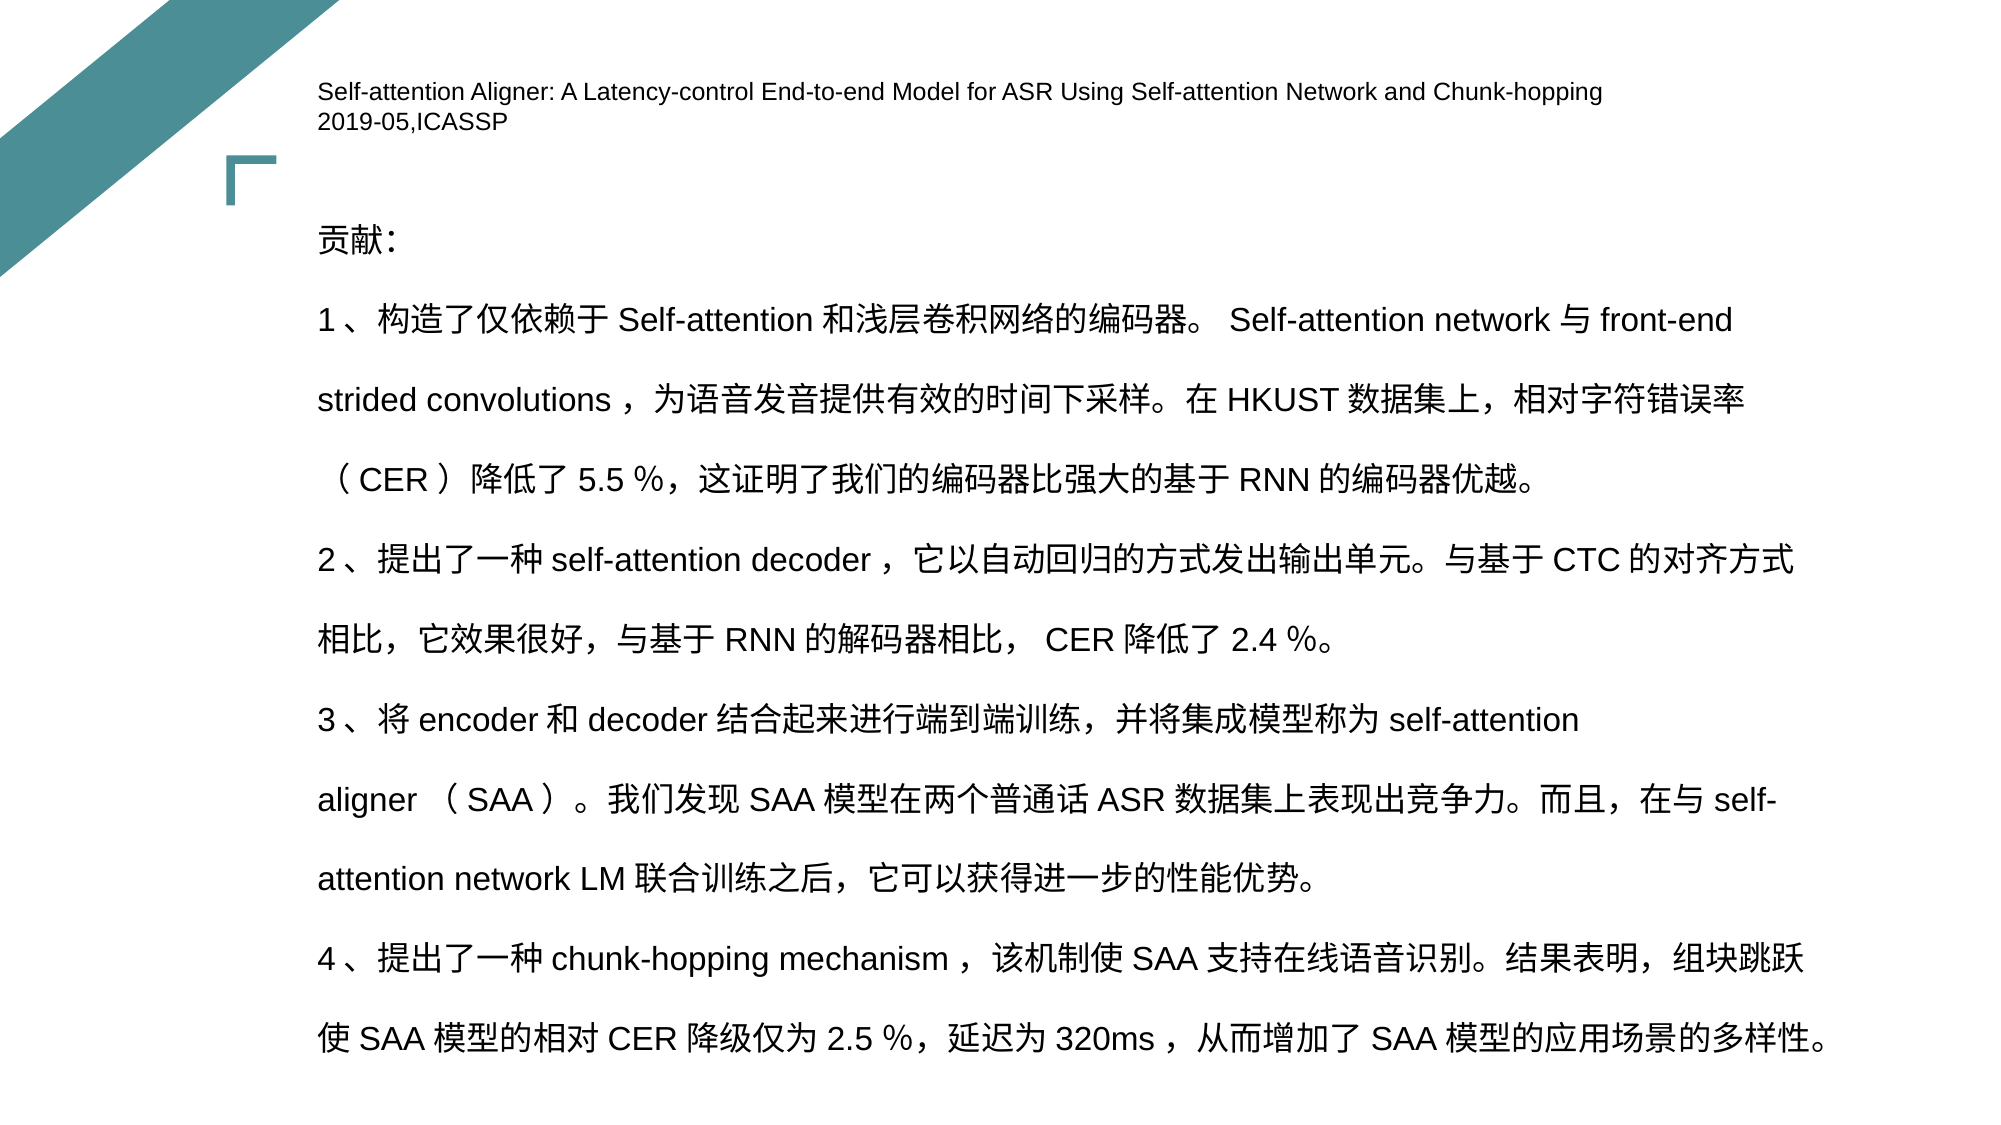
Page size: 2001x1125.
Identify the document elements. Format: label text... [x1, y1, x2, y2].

text_box Self-attention Aligner: A Latency-control End-to-end Model for ASR Using Self-attention Network and Chunk-hopping 2019-05,ICASSP [1107, 68, 1916, 143]
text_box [276, 40, 1107, 156]
text_box 贡献： 1、构造了仅依赖于Self-attention和浅层卷积网络的编码器。Self-attention network与front-end strided convolutions，为语音发音提供有效的时间下采样。在HKUST数据集上，相对字符错误率（CER）降低了5.5％，这证明了我们的编码器比强大的基于RNN的编码器优越。 2、提出了一种self-attention decoder，它以自动回归的方式发出输出单元。与基于CTC的对齐方式相比，它效果很好，与基于RNN的解码器相比，CER降低了2.4％。 3、将encoder和decoder结合起来进行端到端训练，并将集成模型称为self-attention aligner（SAA）。我们发现SAA模型在两个普通话ASR数据集上表现出竞争力。而且，在与self-attention network LM联合训练之后，它可以获得进一步的性能优势。 4、提出了一种chunk-hopping mechanism，该机制使SAA支持在线语音识别。结果表明，组块跳跃使SAA模型的相对CER降级仅为2.5％，延迟为320ms，从而增加了SAA模型的应用场景的多样性。 [302, 171, 1840, 1065]
text_box [225, 154, 277, 206]
